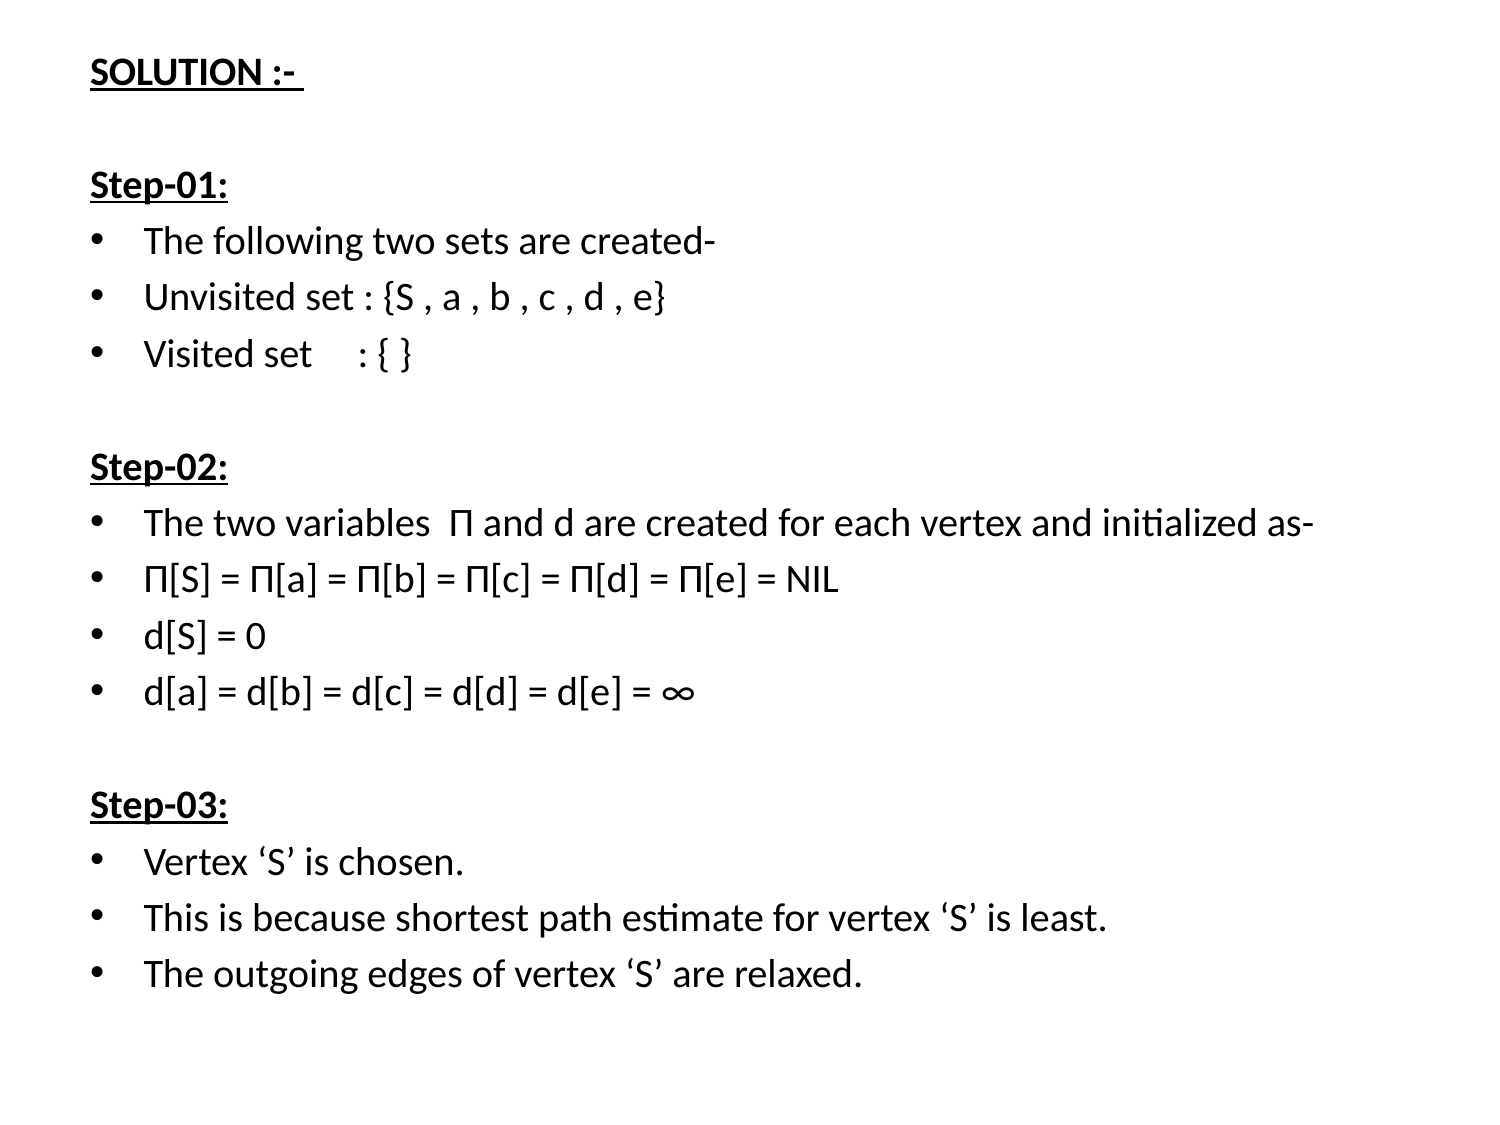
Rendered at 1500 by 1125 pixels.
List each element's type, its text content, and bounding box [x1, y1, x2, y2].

list SOLUTION :- Step-01: The following two sets are created- Unvisited set : {S , a , b , c , d , e} Visited set : { } Step-02: The two variables Π and d are created for each vertex and initialized as- Π[S] = Π[a] = Π[b] = Π[c] = Π[d] = Π[e] = NIL d[S] = 0 d[a] = d[b] = d[c] = d[d] = d[e] = ∞ Step-03: Vertex ‘S’ is chosen. This is because shortest path estimate for vertex ‘S’ is least. The outgoing edges of vertex ‘S’ are relaxed. [75, 37, 1425, 1013]
